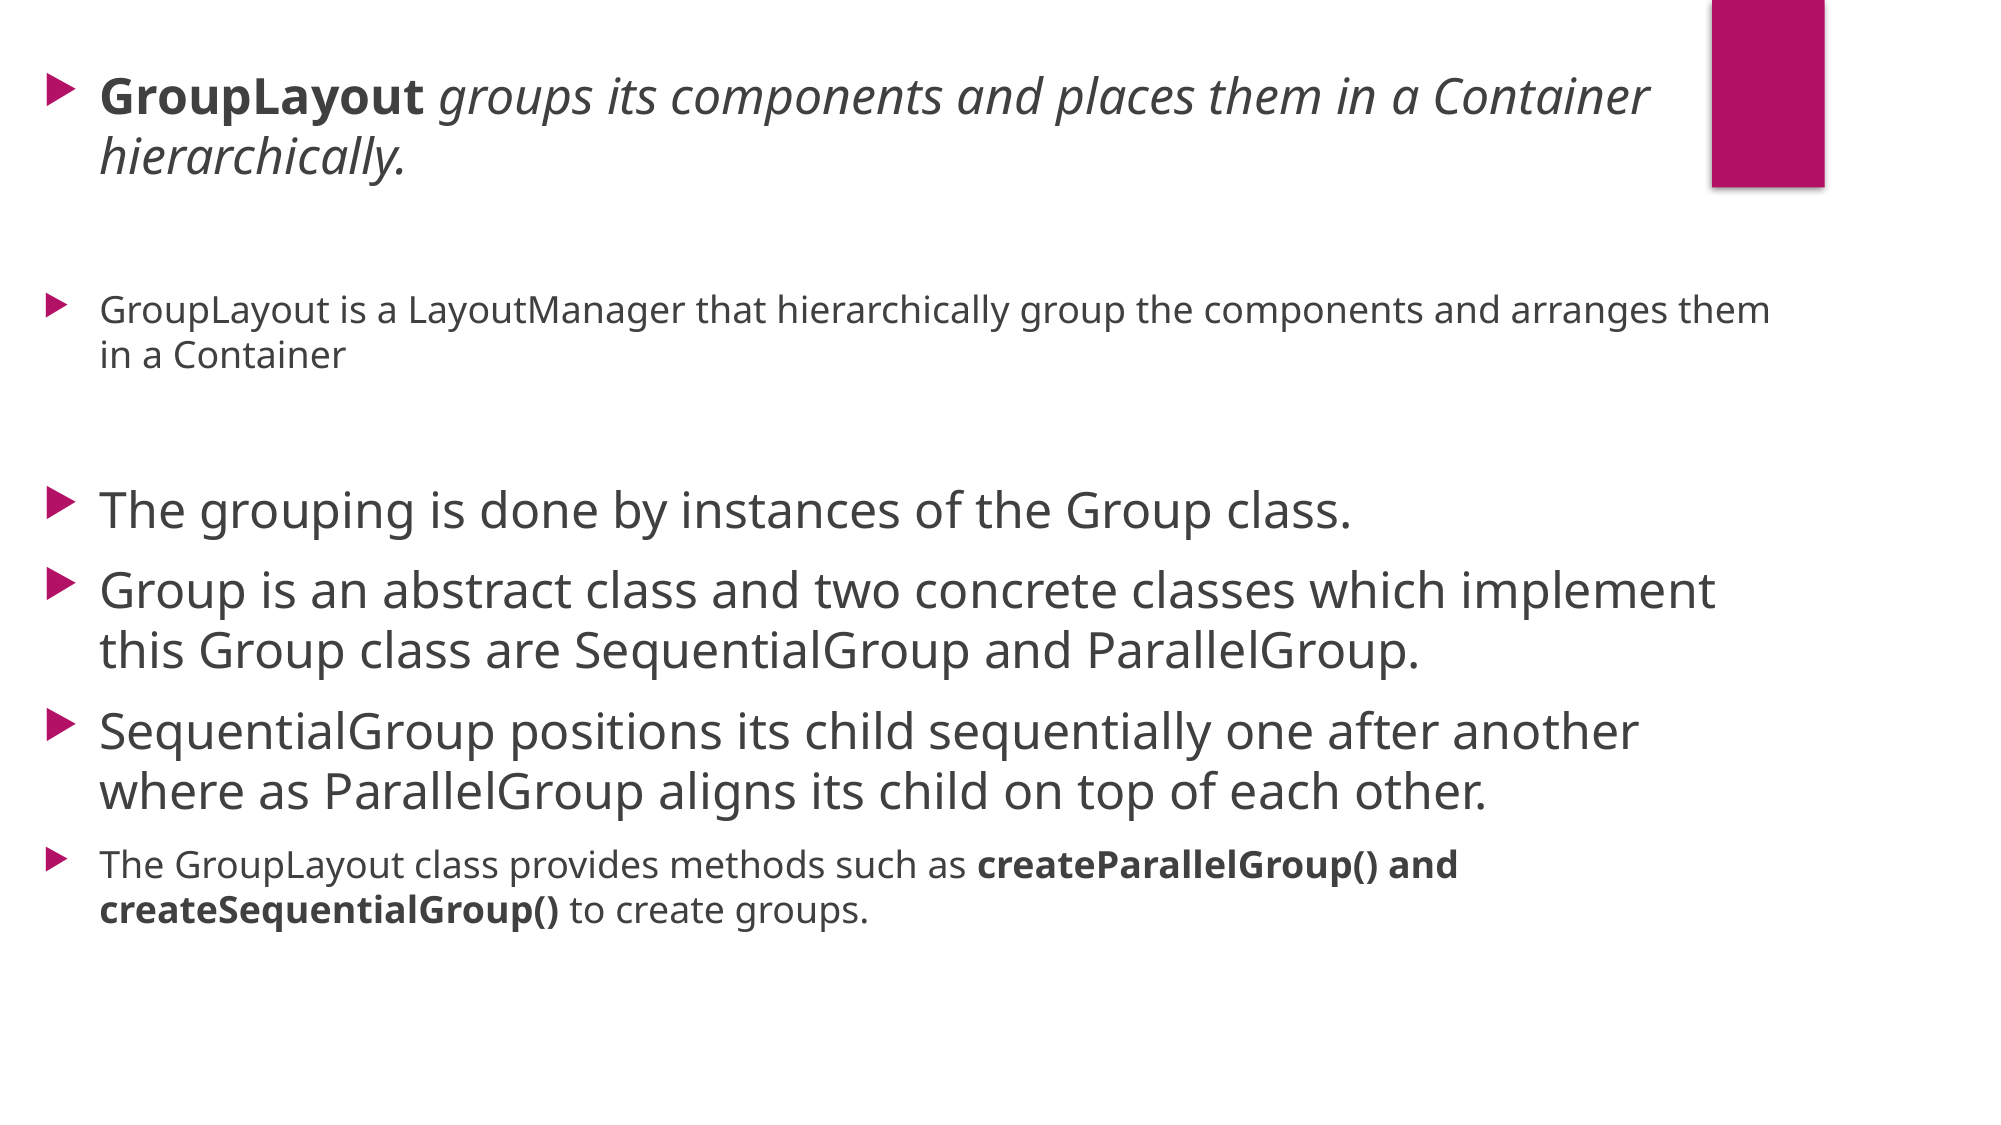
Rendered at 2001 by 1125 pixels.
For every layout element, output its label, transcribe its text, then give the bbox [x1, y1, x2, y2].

text_box GroupLayout groups its components and places them in a Container hierarchically. GroupLayout is a LayoutManager that hierarchically group the components and arranges them in a Container The grouping is done by instances of the Group class. Group is an abstract class and two concrete classes which implement this Group class are SequentialGroup and ParallelGroup. SequentialGroup positions its child sequentially one after another where as ParallelGroup aligns its child on top of each other. The GroupLayout class provides methods such as createParallelGroup() and createSequentialGroup() to create groups. [28, 57, 1796, 986]
